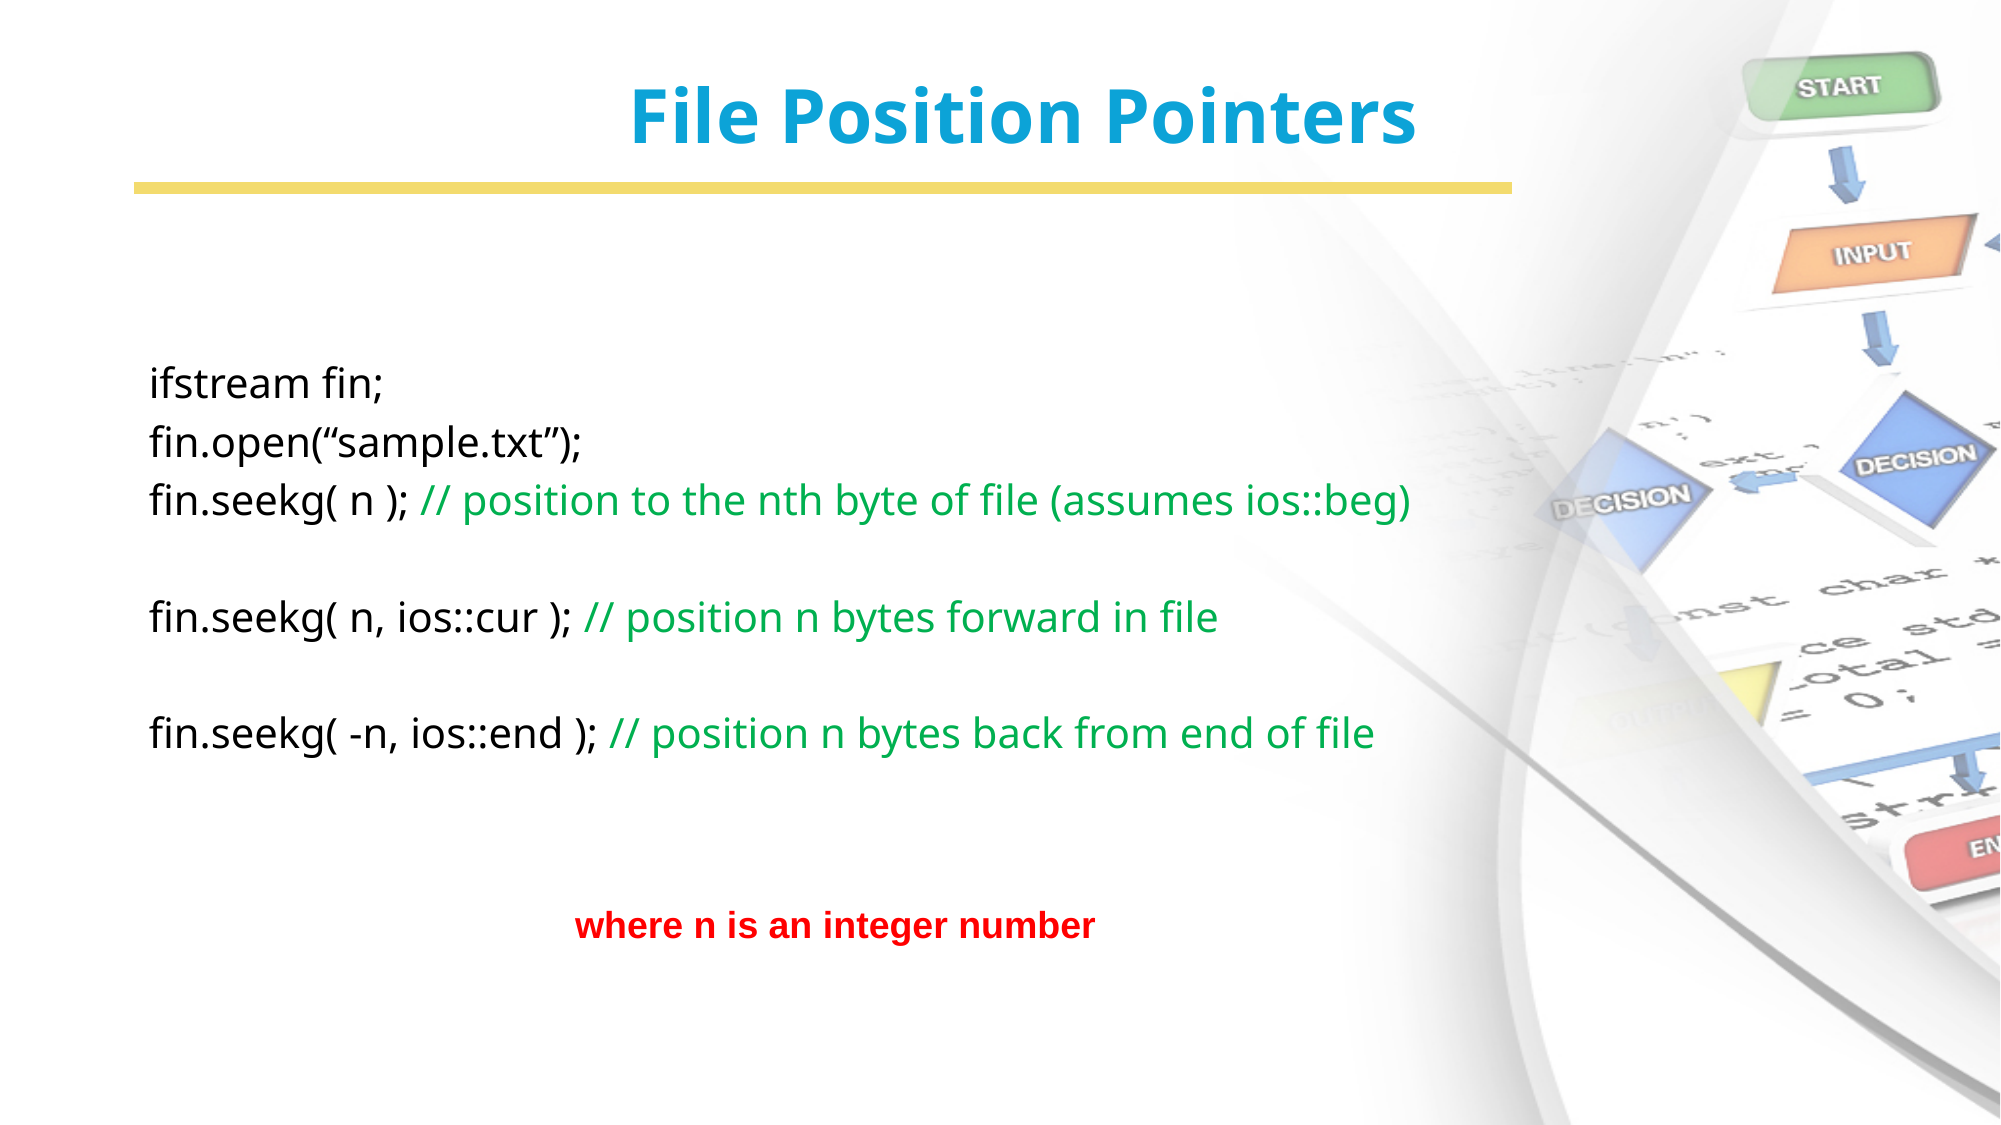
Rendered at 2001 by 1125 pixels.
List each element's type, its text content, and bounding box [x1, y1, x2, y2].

title File Position Pointers [133, 42, 1914, 186]
picture [0, 0, 2001, 1125]
list ifstream fin; fin.open(“sample.txt”); fin.seekg( n ); // position to the nth byte of file (assumes ios::beg) fin.seekg( n, ios::cur ); // position n bytes forward in file fin.seekg( -n, ios::end ); // position n bytes back from end of file [133, 260, 1592, 913]
text_box where n is an integer number [560, 893, 1440, 954]
